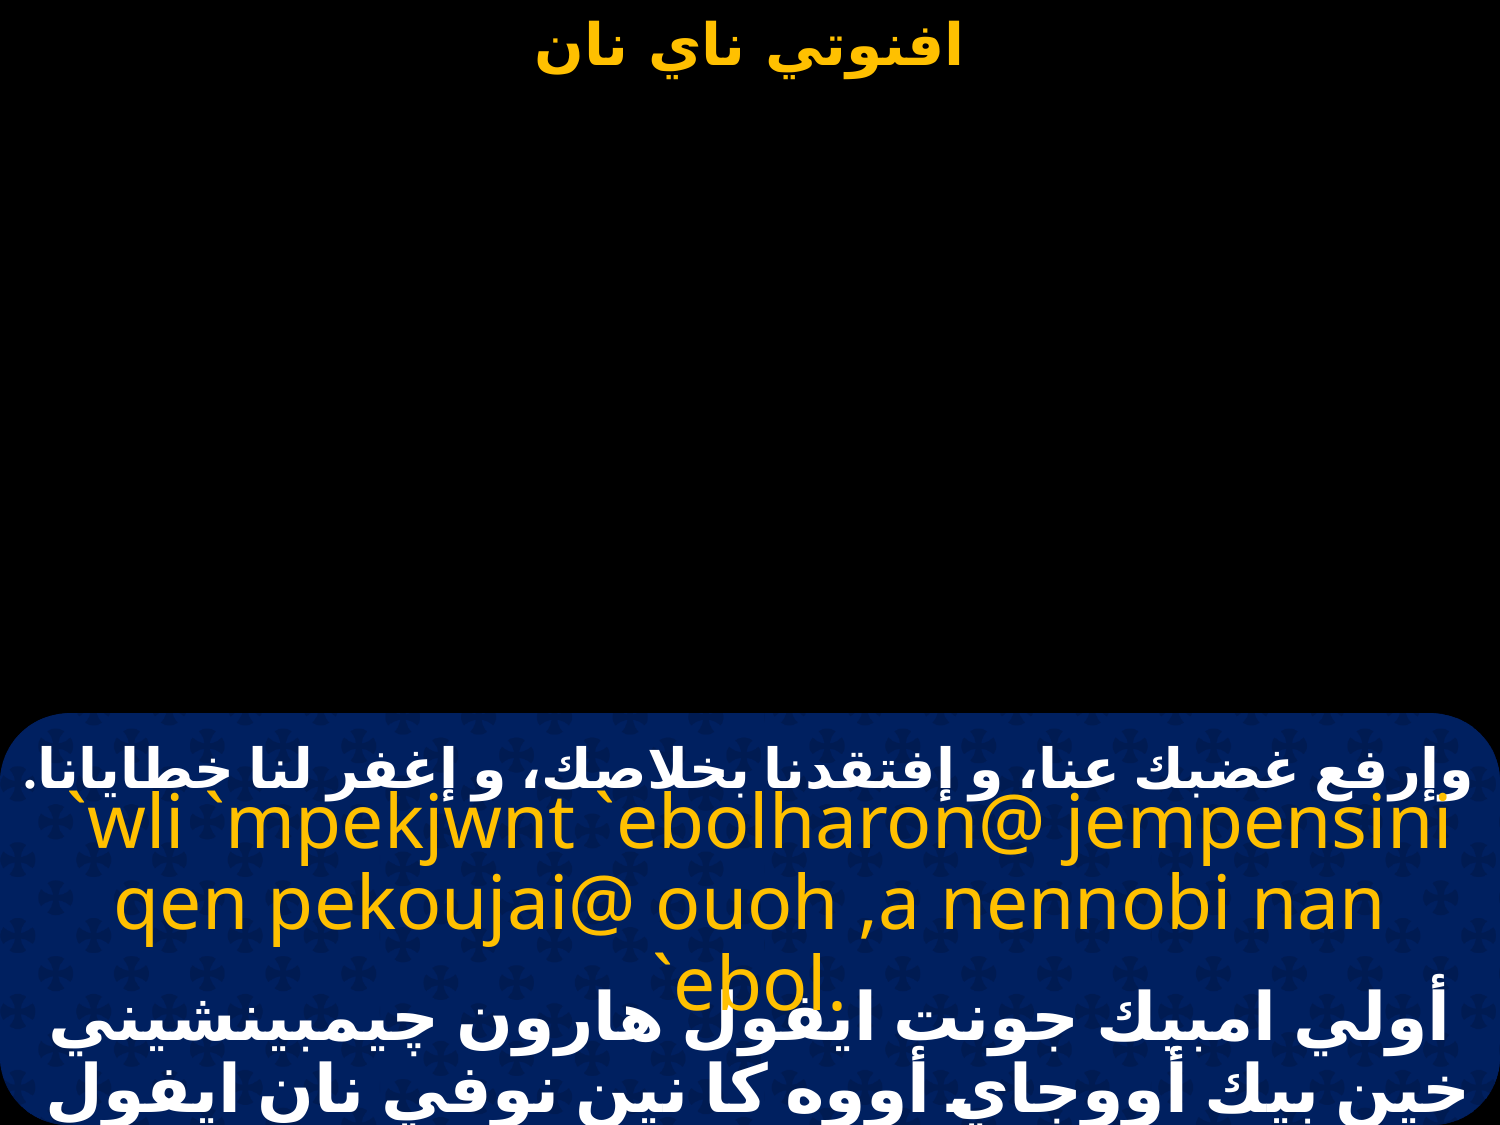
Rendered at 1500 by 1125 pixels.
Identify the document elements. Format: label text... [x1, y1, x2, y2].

list أولي امبيك جونت ايفول هارون چيمبينشيني خين بيك أووجاي أووه كا نين نوفي نان ايفول [0, 985, 1500, 1125]
title وإرفع غضبك عنا، و إفتقدنا بخلاصك، و إغفر لنا خطايانا. [0, 714, 1500, 826]
list `wli `mpekjwnt `ebolharon@ jempensini qen pekoujai@ ouoh ,a nennobi nan `ebol. [0, 826, 1500, 985]
